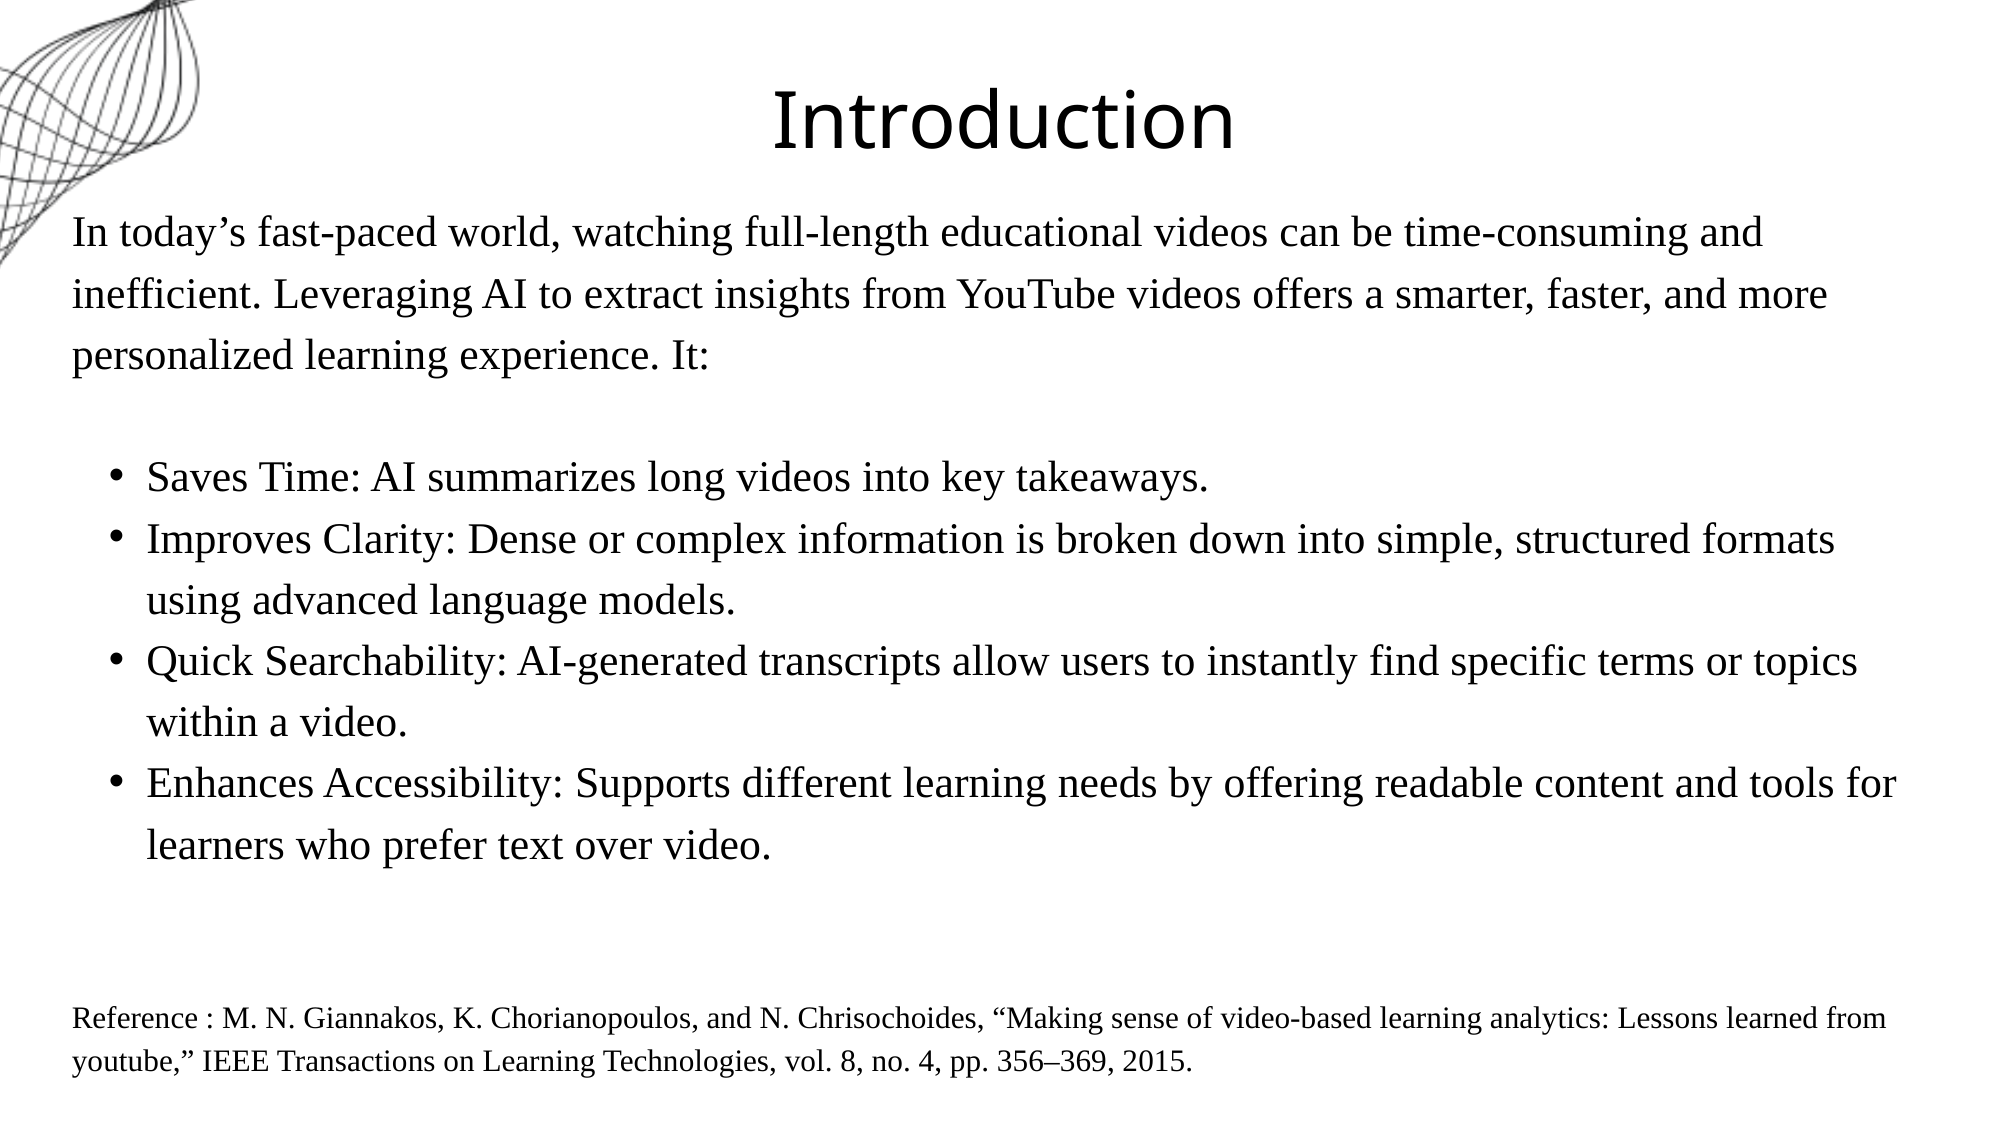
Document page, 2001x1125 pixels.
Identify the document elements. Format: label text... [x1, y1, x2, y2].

text_box In today’s fast-paced world, watching full-length educational videos can be time-consuming and inefficient. Leveraging AI to extract insights from YouTube videos offers a smarter, faster, and more personalized learning experience. It: Saves Time: AI summarizes long videos into key takeaways. Improves Clarity: Dense or complex information is broken down into simple, structured formats using advanced language models. Quick Searchability: AI-generated transcripts allow users to instantly find specific terms or topics within a video. Enhances Accessibility: Supports different learning needs by offering readable content and tools for learners who prefer text over video. Reference : M. N. Giannakos, K. Chorianopoulos, and N. Chrisochoides, “Making sense of video-based learning analytics: Lessons learned from youtube,” IEEE Transactions on Learning Technologies, vol. 8, no. 4, pp. 356–369, 2015. [71, 194, 1939, 1079]
text_box Introduction [676, 53, 1334, 164]
text_box [0, 0, 426, 420]
